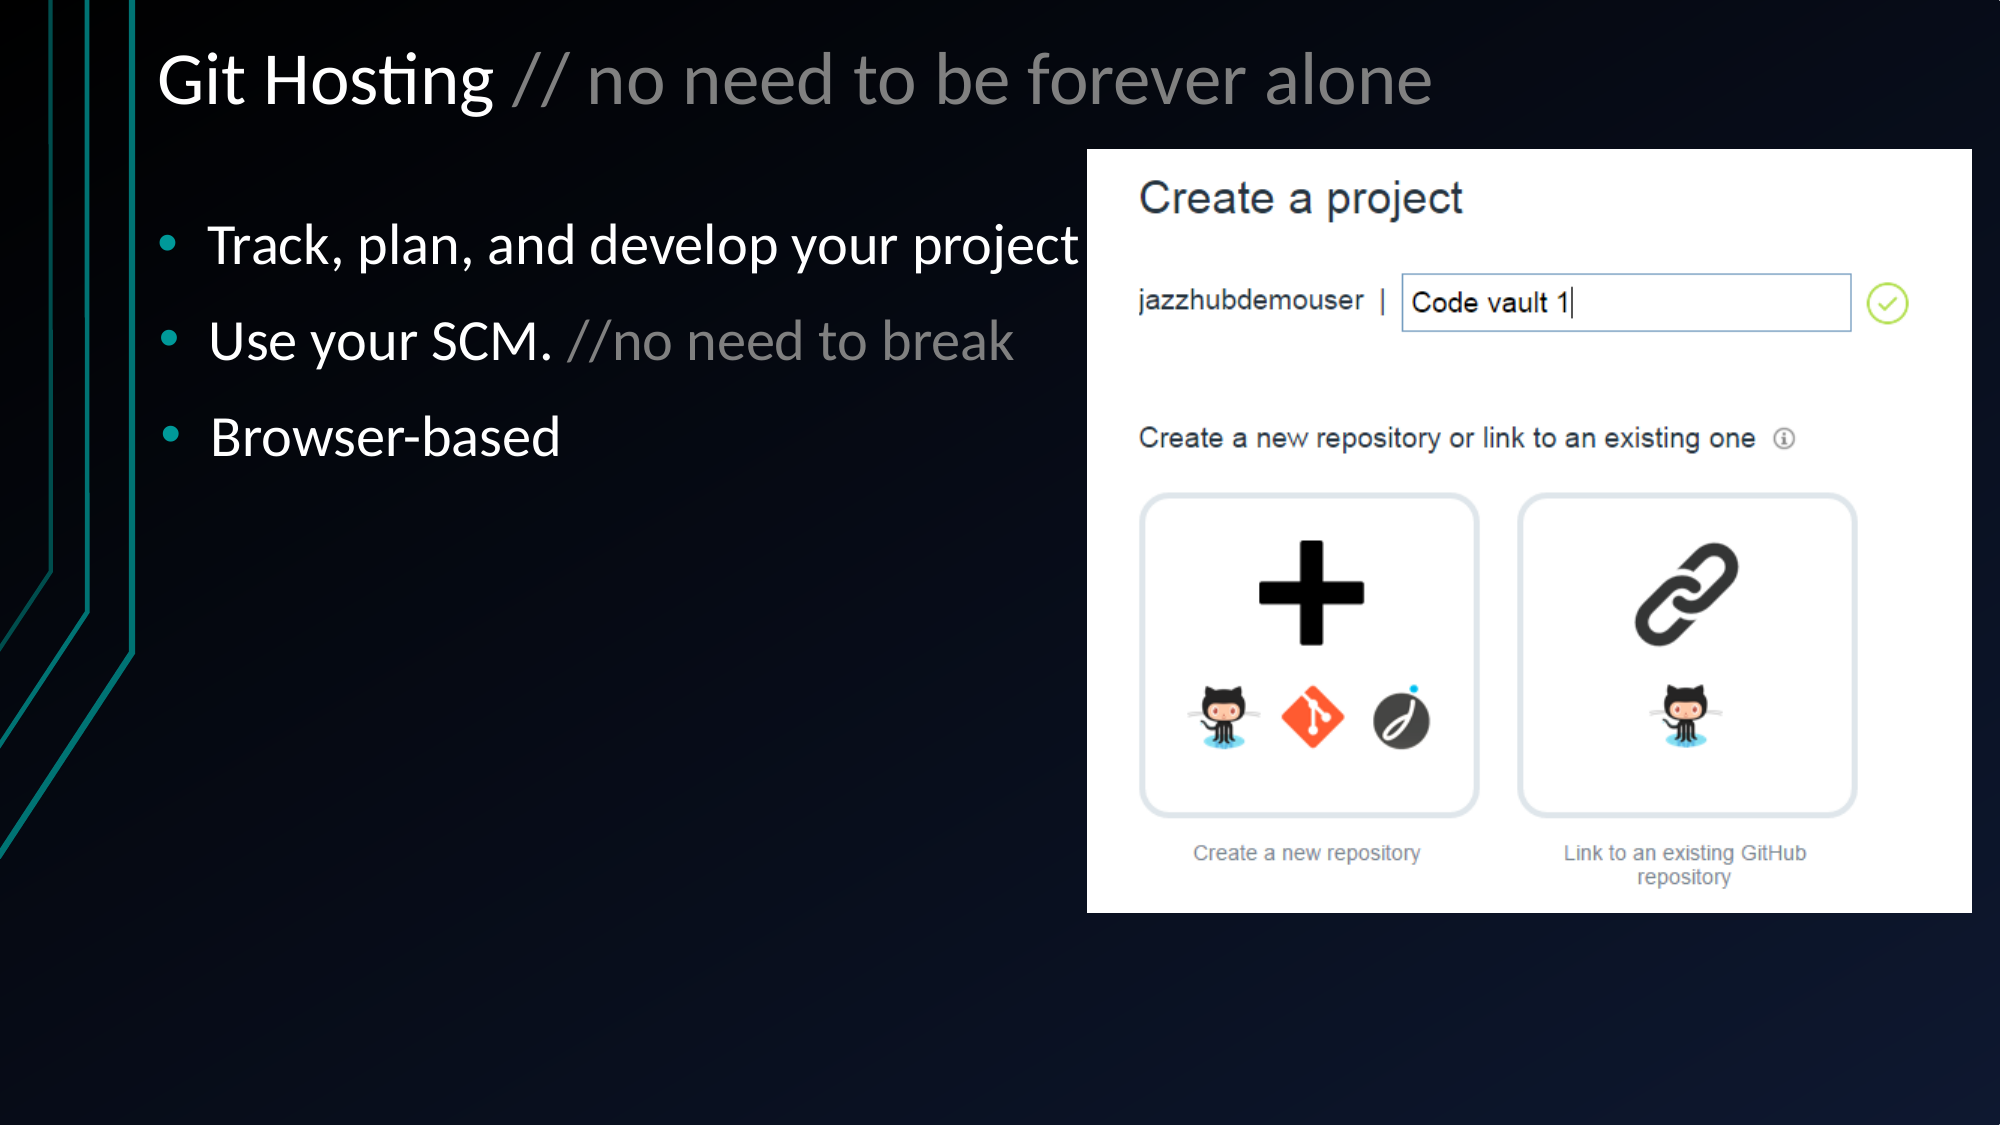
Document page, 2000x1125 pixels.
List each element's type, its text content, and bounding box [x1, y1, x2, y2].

text_box Browser-based [140, 395, 1084, 492]
list Track, plan, and develop your project [137, 204, 1084, 300]
picture [1086, 149, 1972, 913]
text_box Use your SCM. //no need to break [138, 299, 1084, 396]
title Git Hosting // no need to be forever alone [137, 25, 1837, 131]
